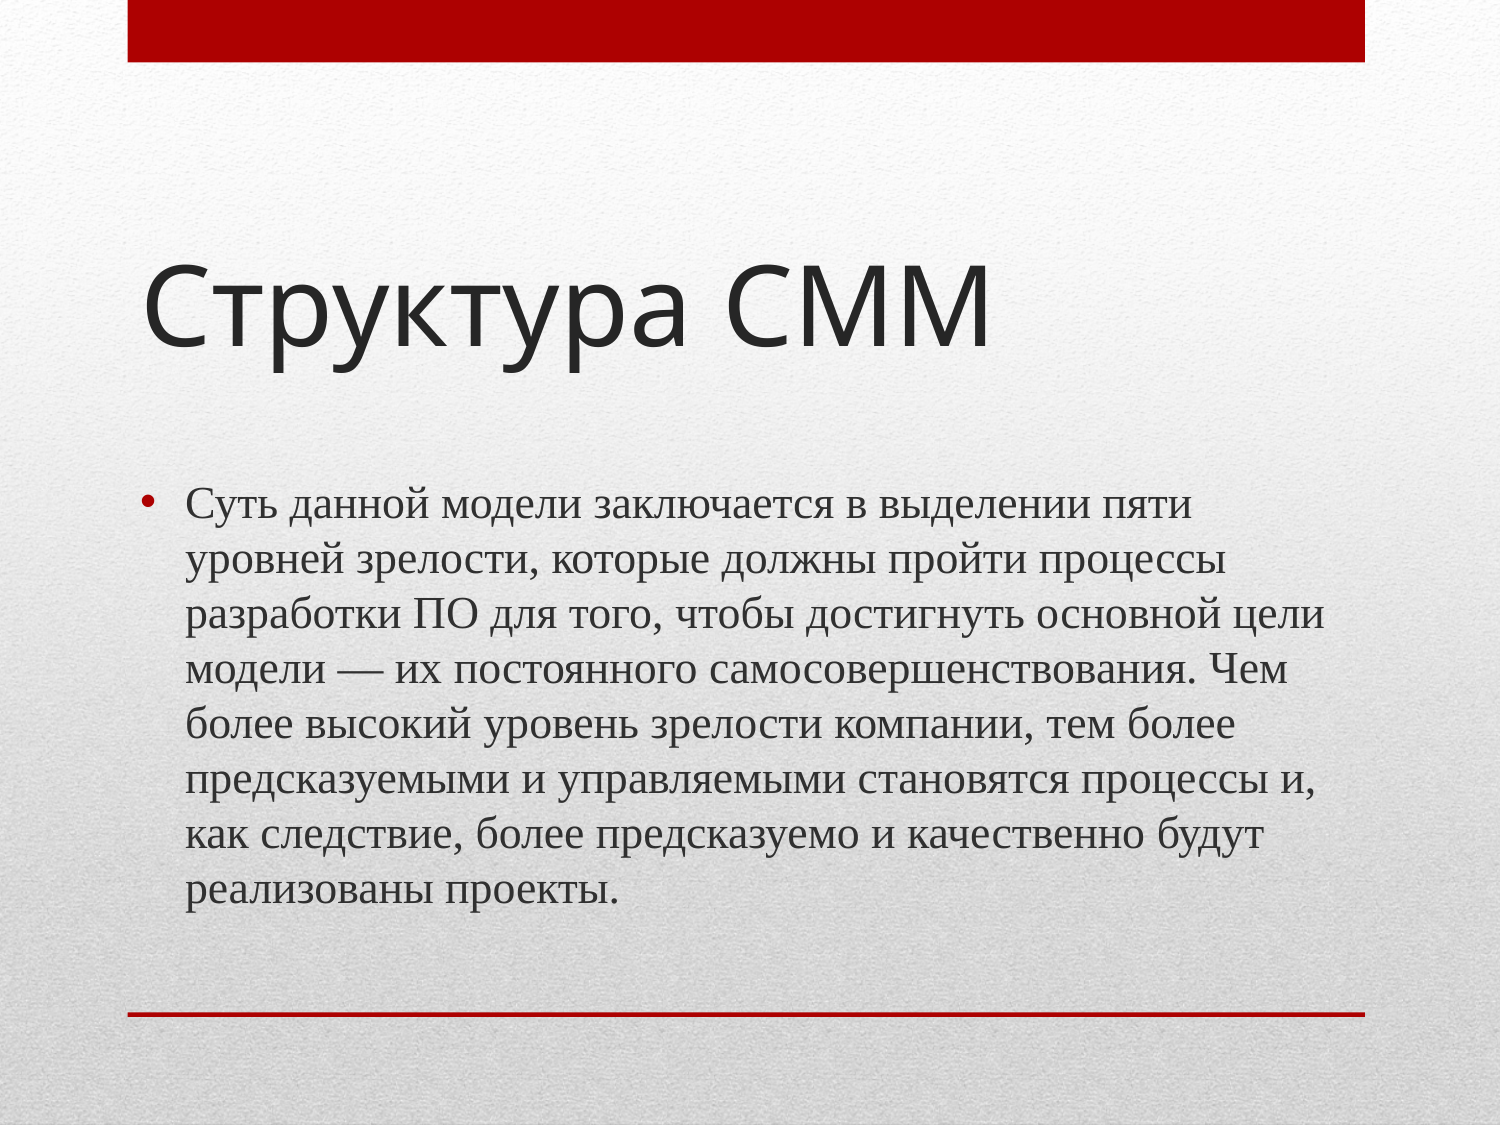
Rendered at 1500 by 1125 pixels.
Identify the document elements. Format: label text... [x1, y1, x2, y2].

title Структура CMM [125, 113, 1238, 373]
list Суть данной модели заключается в выделении пяти уровней зрелости, которые должны пройти процессы разработки ПО для того, чтобы достигнуть основной цели модели — их постоянного самосовершенствования. Чем более высокий уровень зрелости компании, тем более предсказуемыми и управляемыми становятся процессы и, как следствие, более предсказуемо и качественно будут реализованы проекты. [125, 373, 1363, 1012]
